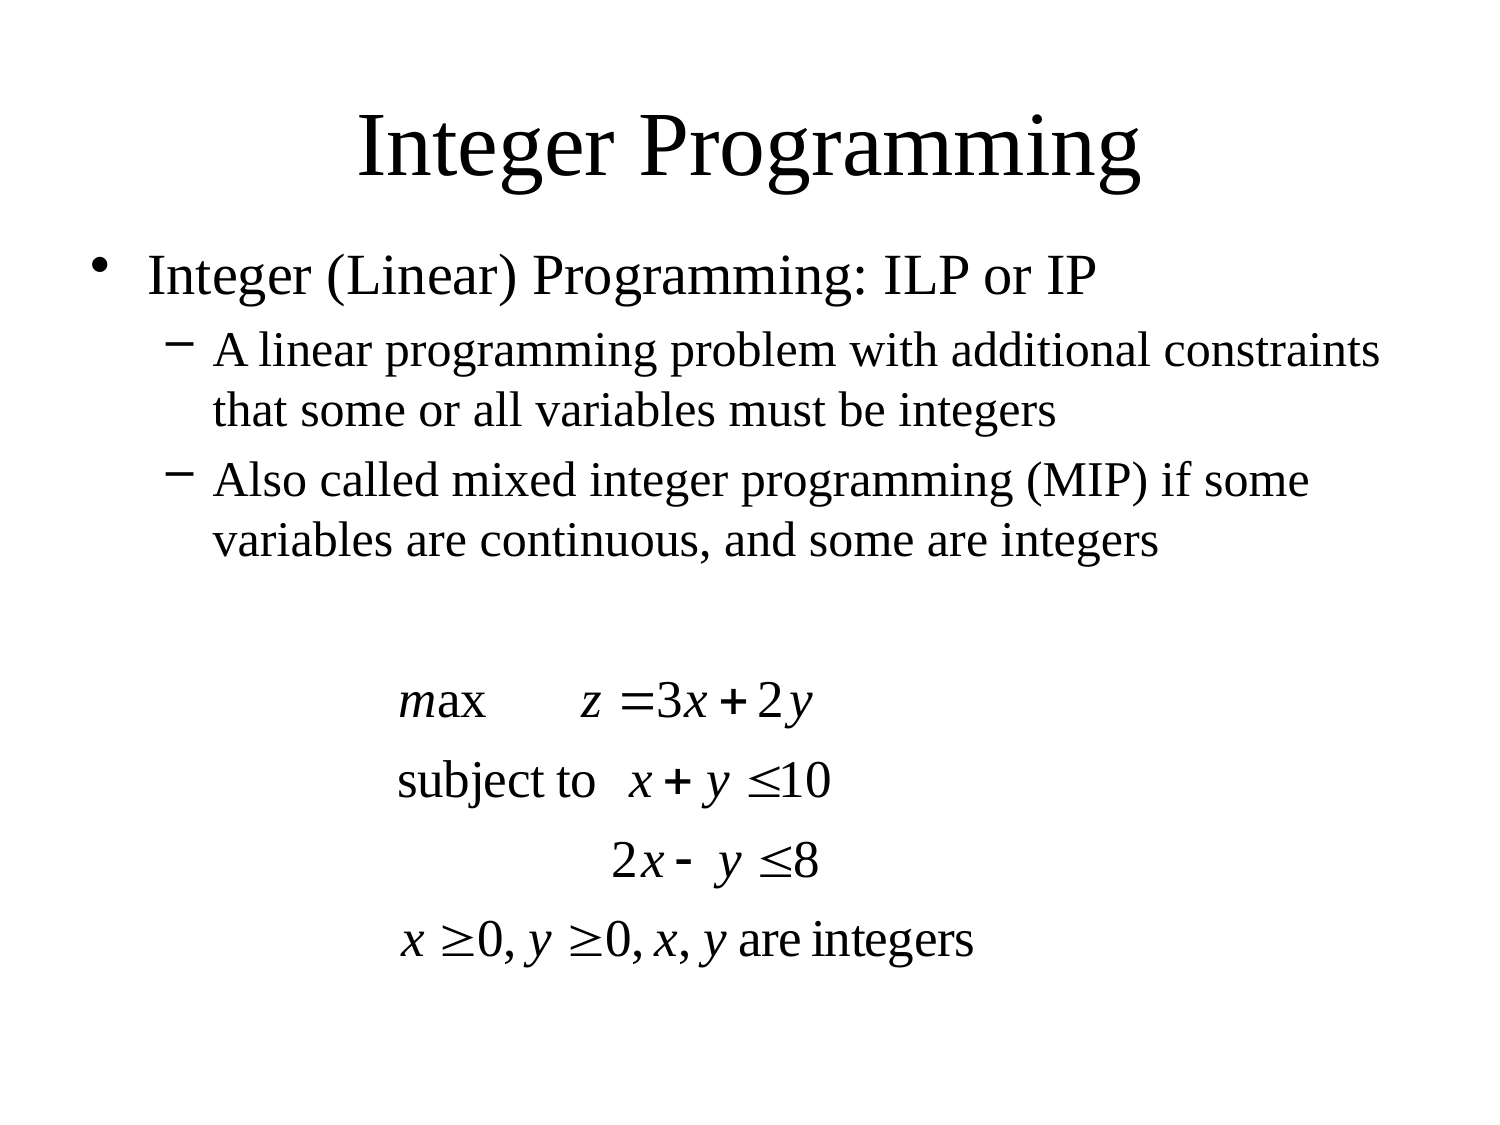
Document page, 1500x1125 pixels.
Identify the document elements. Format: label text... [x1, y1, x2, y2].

title Integer Programming [75, 45, 1425, 228]
list Integer (Linear) Programming: ILP or IP A linear programming problem with additional constraints that some or all variables must be integers Also called mixed integer programming (MIP) if some variables are continuous, and some are integers [75, 228, 1426, 607]
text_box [390, 669, 990, 980]
